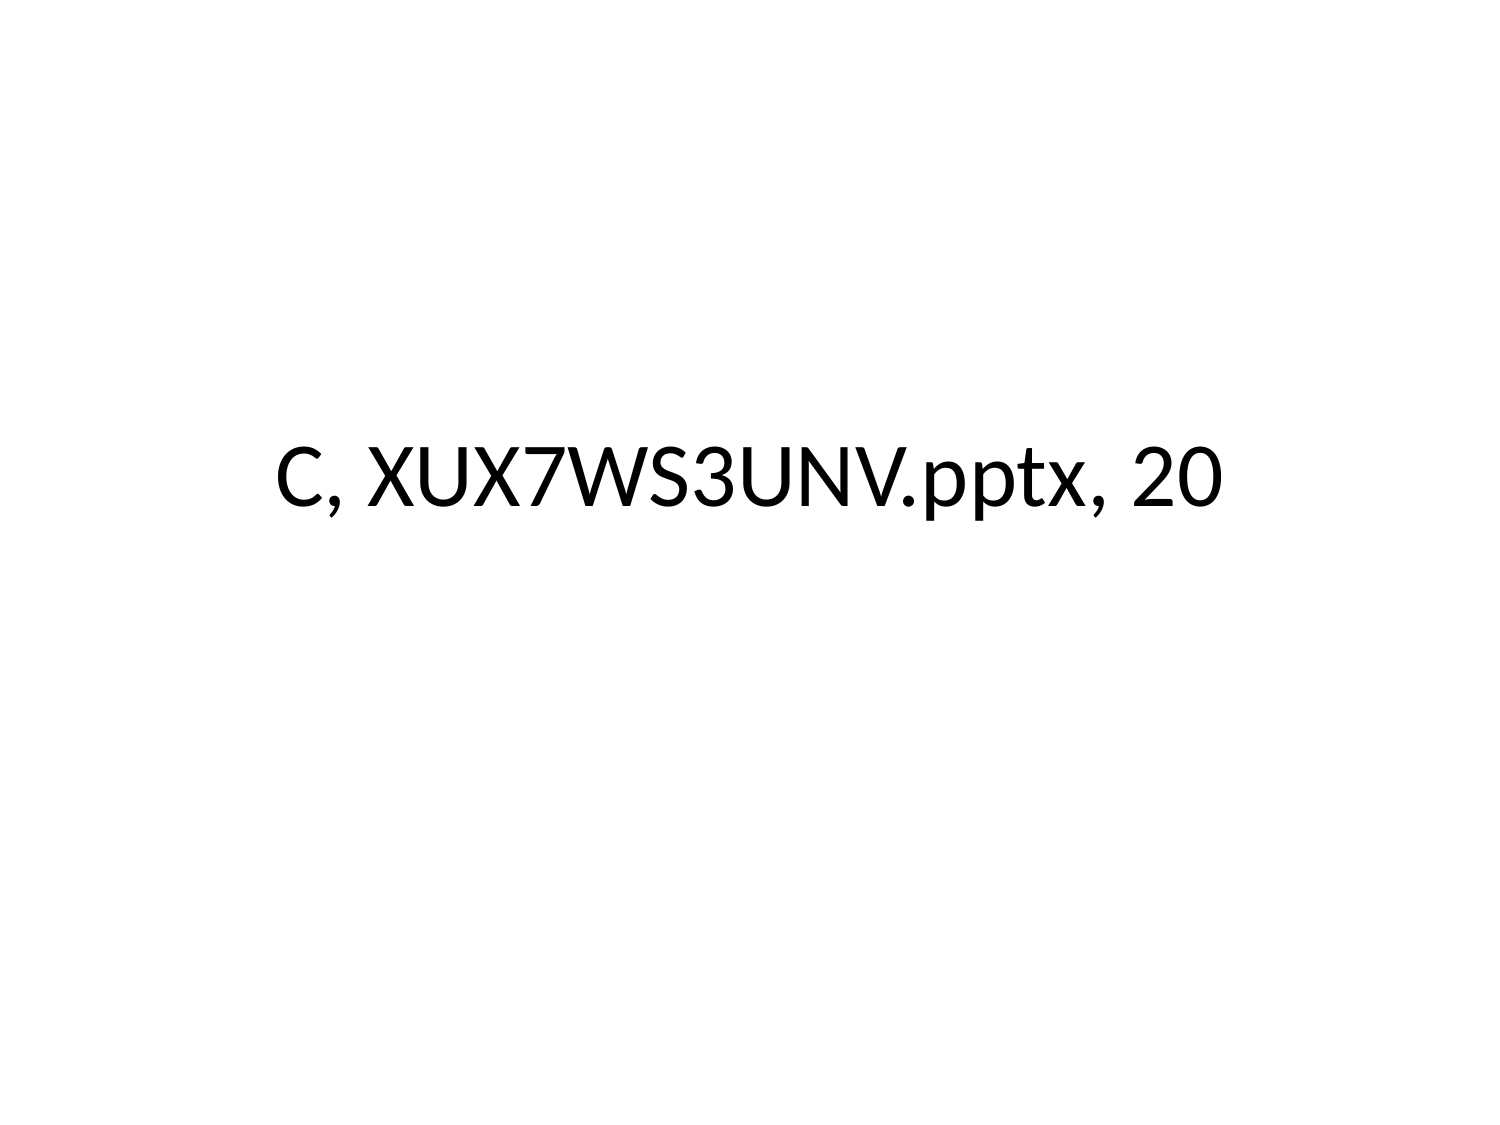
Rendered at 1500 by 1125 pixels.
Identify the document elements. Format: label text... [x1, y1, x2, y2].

title C, XUX7WS3UNV.pptx, 20 [112, 349, 1388, 591]
